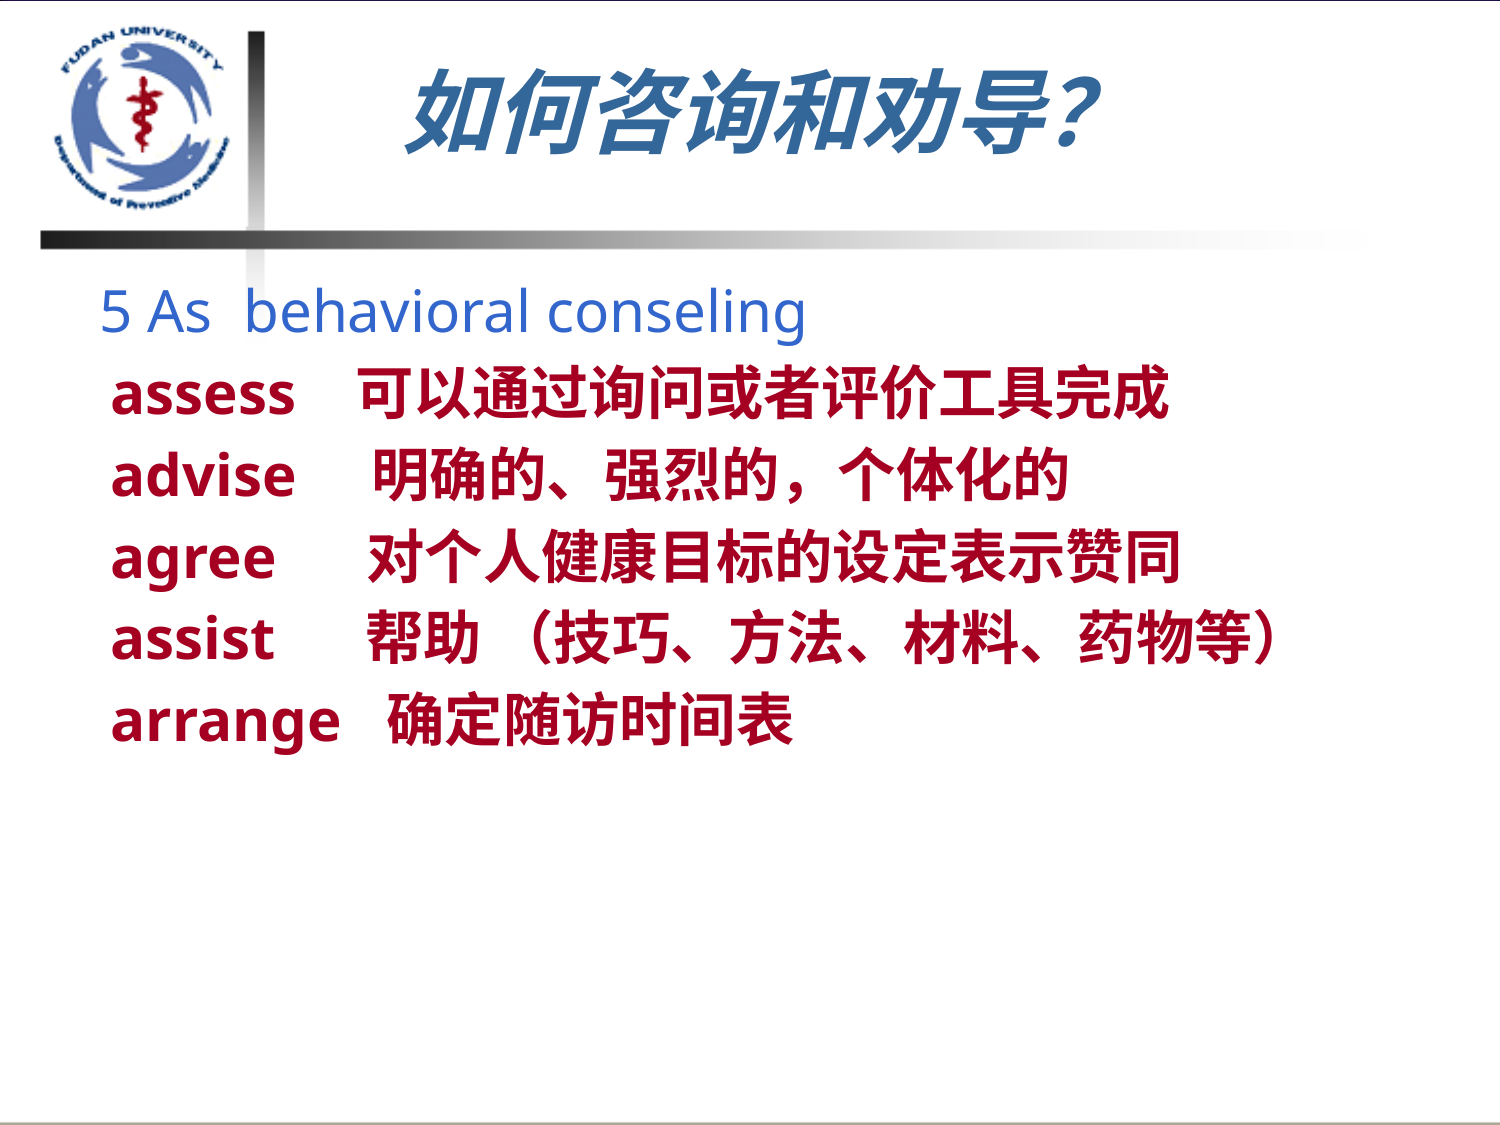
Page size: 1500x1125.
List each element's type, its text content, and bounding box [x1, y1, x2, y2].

list 5 As behavioral conseling assess 可以通过询问或者评价工具完成 advise 明确的、强烈的，个体化的 agree 对个人健康目标的设定表示赞同 assist 帮助 （技巧、方法、材料、药物等） arrange 确定随访时间表 [64, 267, 1453, 943]
title 如何咨询和劝导？ [386, 46, 1454, 235]
picture [0, 0, 1500, 1125]
